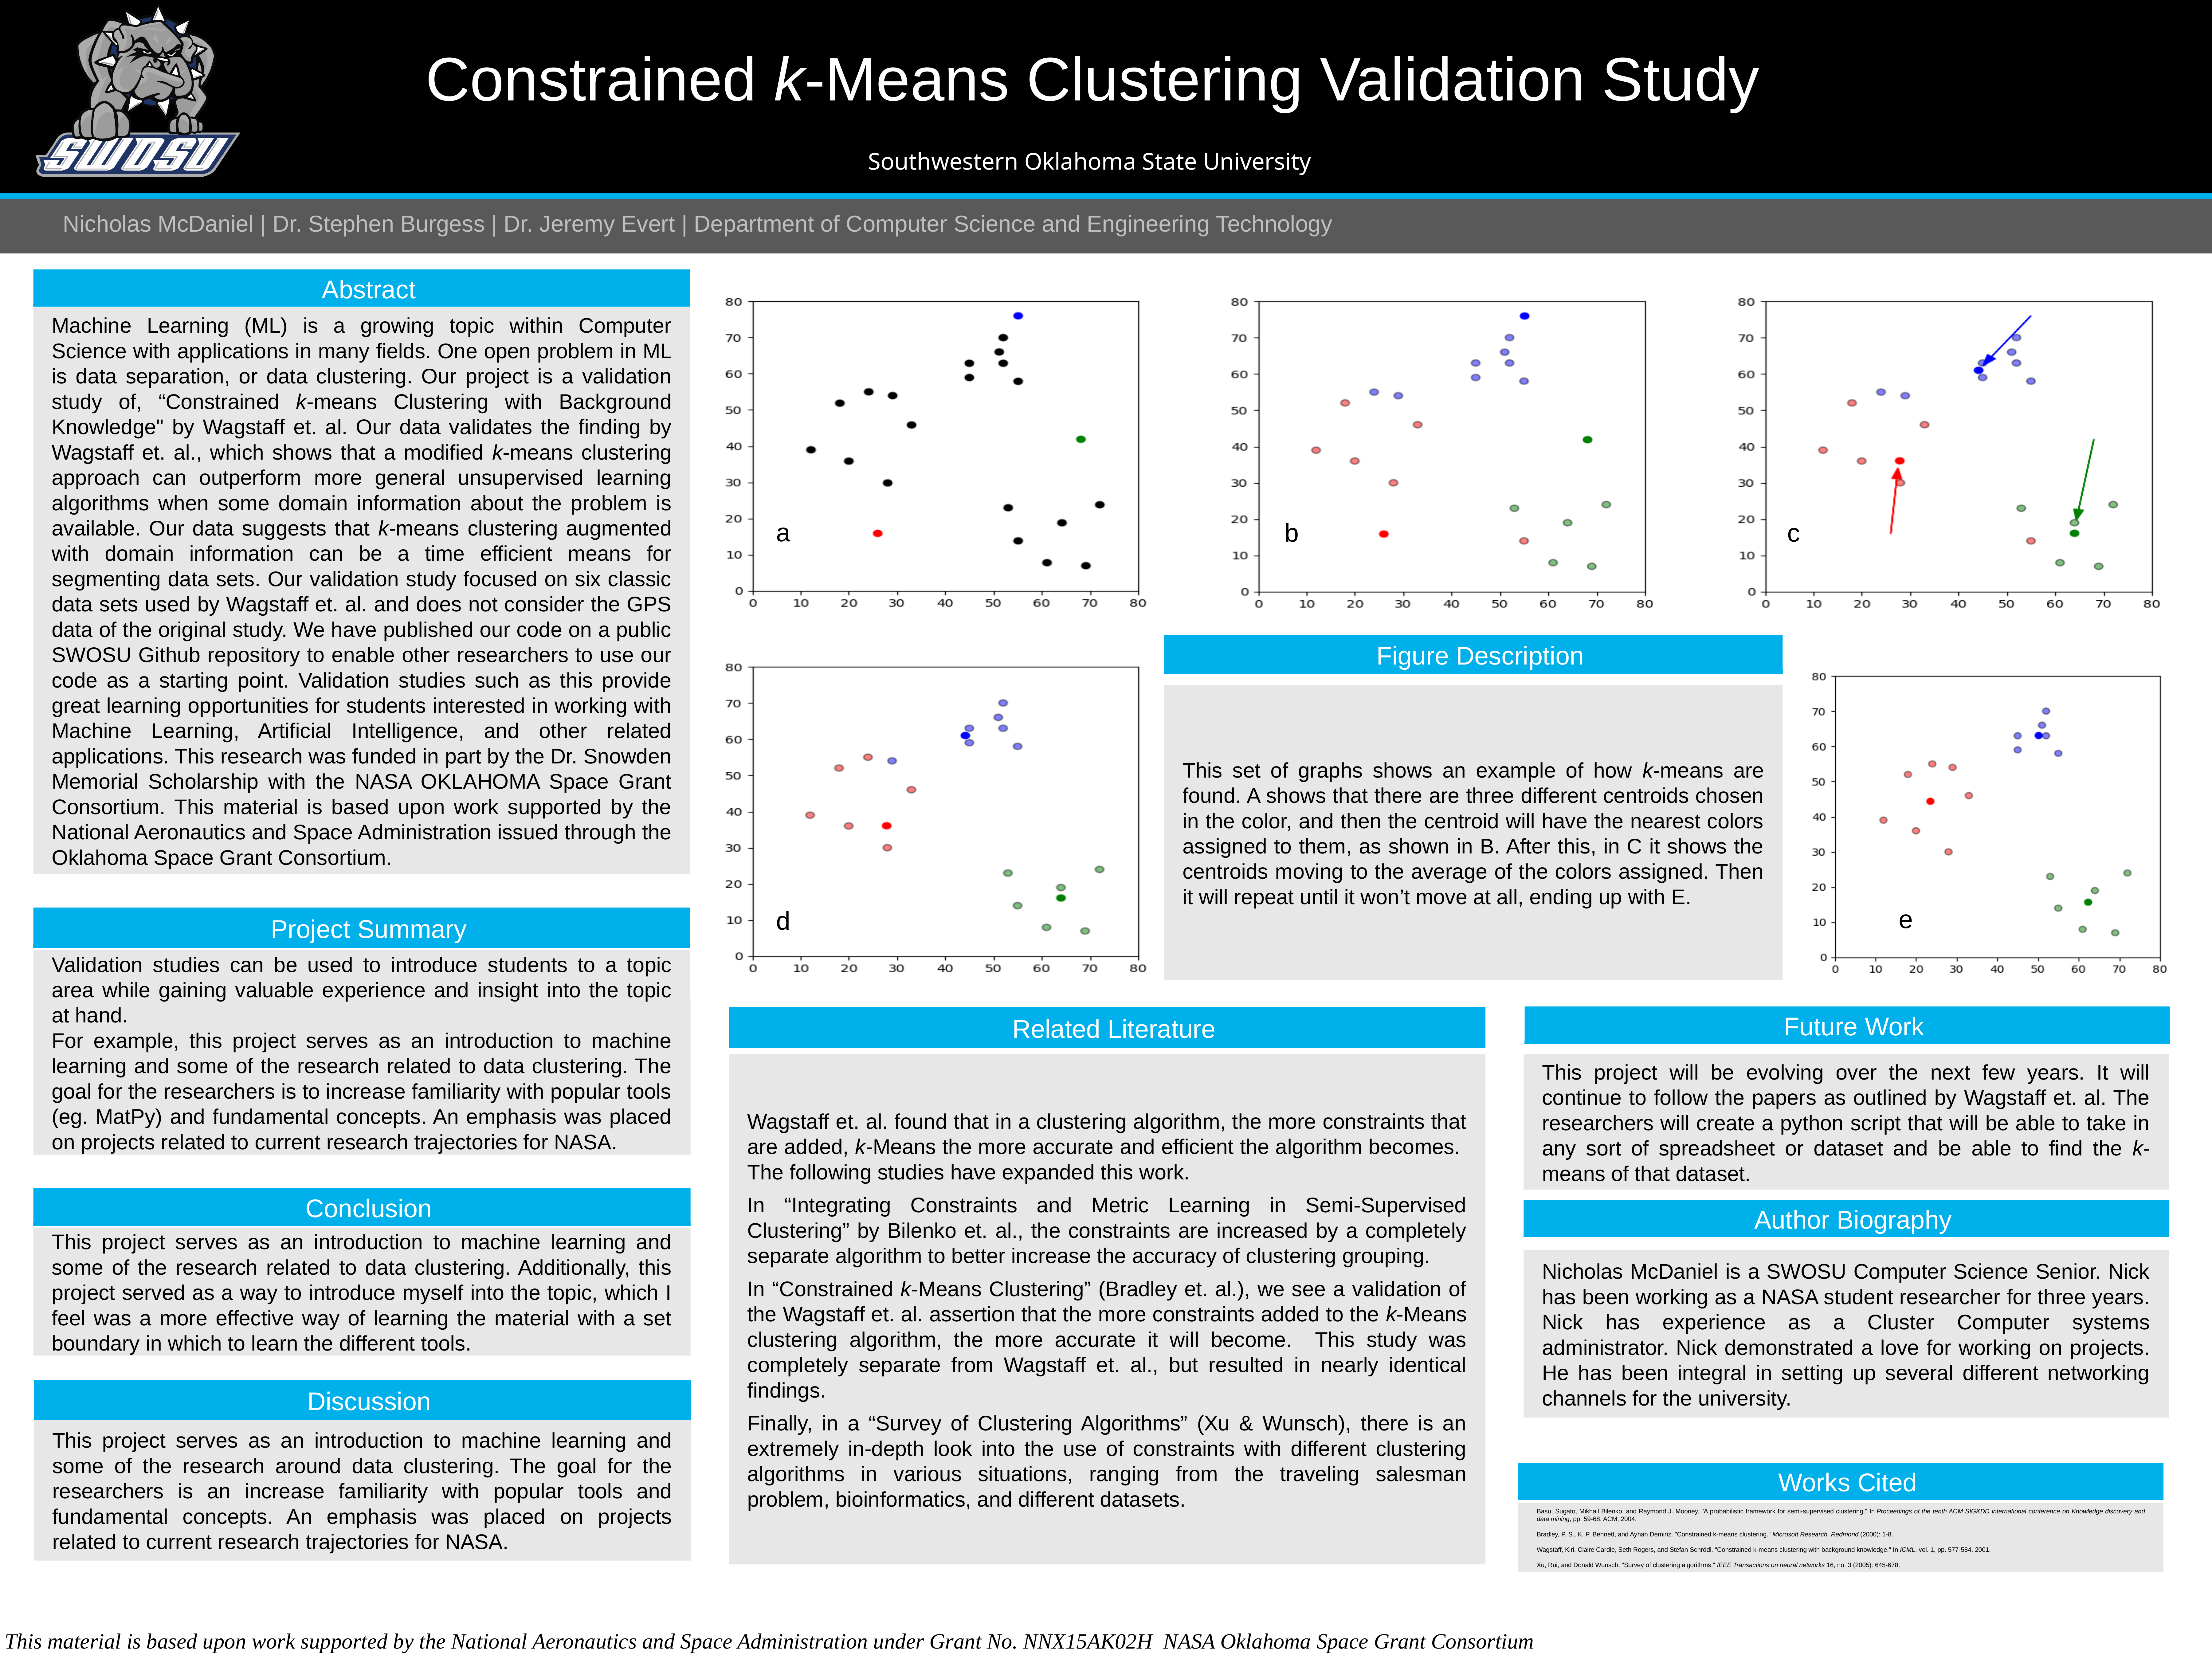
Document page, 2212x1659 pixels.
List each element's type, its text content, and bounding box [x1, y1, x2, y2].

list Figure Description [1190, 635, 1781, 674]
list This project serves as an introduction to machine learning and some of the research around data clustering. The goal for the researchers is an increase familiarity with popular tools and fundamental concepts. An emphasis was placed on projects related to current research trajectories for NASA. [33, 1420, 691, 1561]
list Validation studies can be used to introduce students to a topic area while gaining valuable experience and insight into the topic at hand. For example, this project serves as an introduction to machine learning and some of the research related to data clustering. The goal for the researchers is to increase familiarity with popular tools (eg. MatPy) and fundamental concepts. An emphasis was placed on projects related to current research trajectories for NASA. [33, 950, 691, 1155]
list Related Literature [729, 1007, 1486, 1048]
list Author Biography [1524, 1200, 2169, 1237]
picture [690, 256, 1188, 998]
picture [1196, 256, 1695, 633]
list Project Summary [33, 908, 688, 948]
text_box This material is based upon work supported by the National Aeronautics and Space Administration under Grant No. NNX15AK02H NASA Oklahoma Space Grant Consortium [0, 1625, 1579, 1655]
title Constrained k-Means Clustering Validation Study Southwestern Oklahoma State University [217, 4, 1968, 253]
list Wagstaff et. al. found that in a clustering algorithm, the more constraints that are added, k-Means the more accurate and efficient the algorithm becomes. The following studies have expanded this work. In “Integrating Constraints and Metric Learning in Semi-Supervised Clustering” by Bilenko et. al., the constraints are increased by a completely separate algorithm to better increase the accuracy of clustering grouping. In “Constrained k-Means Clustering” (Bradley et. al.), we see a validation of the Wagstaff et. al. assertion that the more constraints added to the k-Means clustering algorithm, the more accurate it will become. This study was completely separate from Wagstaff et. al., but resulted in nearly identical findings. Finally, in a “Survey of Clustering Algorithms” (Xu & Wunsch), there is an extremely in-depth look into the use of constraints with different clustering algorithms in various situations, ranging from the traveling salesman problem, bioinformatics, and different datasets. [729, 1054, 1486, 1565]
list This project will be evolving over the next few years. It will continue to follow the papers as outlined by Wagstaff et. al. The researchers will create a python script that will be able to take in any sort of spreadsheet or dataset and be able to find the k-means of that dataset. [1524, 1054, 2169, 1190]
picture [33, 3, 261, 177]
list Future Work [1524, 1006, 2170, 1044]
list Works Cited [1518, 1463, 2164, 1500]
list Basu, Sugato, Mikhail Bilenko, and Raymond J. Mooney. "A probabilistic framework for semi-supervised clustering." In Proceedings of the tenth ACM SIGKDD international conference on Knowledge discovery and data mining, pp. 59-68. ACM, 2004. Bradley, P. S., K. P. Bennett, and Ayhan Demiriz. "Constrained k-means clustering." Microsoft Research, Redmond (2000): 1-8. Wagstaff, Kiri, Claire Cardie, Seth Rogers, and Stefan Schrödl. "Constrained k-means clustering with background knowledge." In ICML, vol. 1, pp. 577-584. 2001. Xu, Rui, and Donald Wunsch. "Survey of clustering algorithms." IEEE Transactions on neural networks 16, no. 3 (2005): 645-678. [1518, 1503, 2164, 1572]
list Machine Learning (ML) is a growing topic within Computer Science with applications in many fields. One open problem in ML is data separation, or data clustering. Our project is a validation study of, “Constrained k-means Clustering with Background Knowledge" by Wagstaff et. al. Our data validates the finding by Wagstaff et. al., which shows that a modified k-means clustering approach can outperform more general unsupervised learning algorithms when some domain information about the problem is available. Our data suggests that k-means clustering augmented with domain information can be a time efficient means for segmenting data sets. Our validation study focused on six classic data sets used by Wagstaff et. al. and does not consider the GPS data of the original study. We have published our code on a public SWOSU Github repository to enable other researchers to use our code as a starting point. Validation studies such as this provide great learning opportunities for students interested in working with Machine Learning, Artificial Intelligence, and other related applications. This research was funded in part by the Dr. Snowden Memorial Scholarship with the NASA OKLAHOMA Space Grant Consortium. This material is based upon work supported by the National Aeronautics and Space Administration issued through the Oklahoma Space Grant Consortium. [33, 307, 688, 874]
picture [1703, 256, 2202, 998]
list Nicholas McDaniel | Dr. Stephen Burgess | Dr. Jeremy Evert | Department of Computer Science and Engineering Technology [58, 206, 1579, 239]
list Conclusion [33, 1188, 691, 1226]
list Discussion [33, 1380, 691, 1420]
list Abstract [33, 269, 688, 307]
list Nicholas McDaniel is a SWOSU Computer Science Senior. Nick has been working as a NASA student researcher for three years. Nick has experience as a Cluster Computer systems administrator. Nick demonstrated a love for working on projects. He has been integral in setting up several different networking channels for the university. [1524, 1250, 2169, 1418]
list This project serves as an introduction to machine learning and some of the research related to data clustering. Additionally, this project served as a way to introduce myself into the topic, which I feel was a more effective way of learning the material with a set boundary in which to learn the different tools. [33, 1227, 691, 1356]
list This set of graphs shows an example of how k-means are found. A shows that there are three different centroids chosen in the color, and then the centroid will have the nearest colors assigned to them, as shown in B. After this, in C it shows the centroids moving to the average of the colors assigned. Then it will repeat until it won’t move at all, ending up with E. [1190, 685, 1781, 980]
